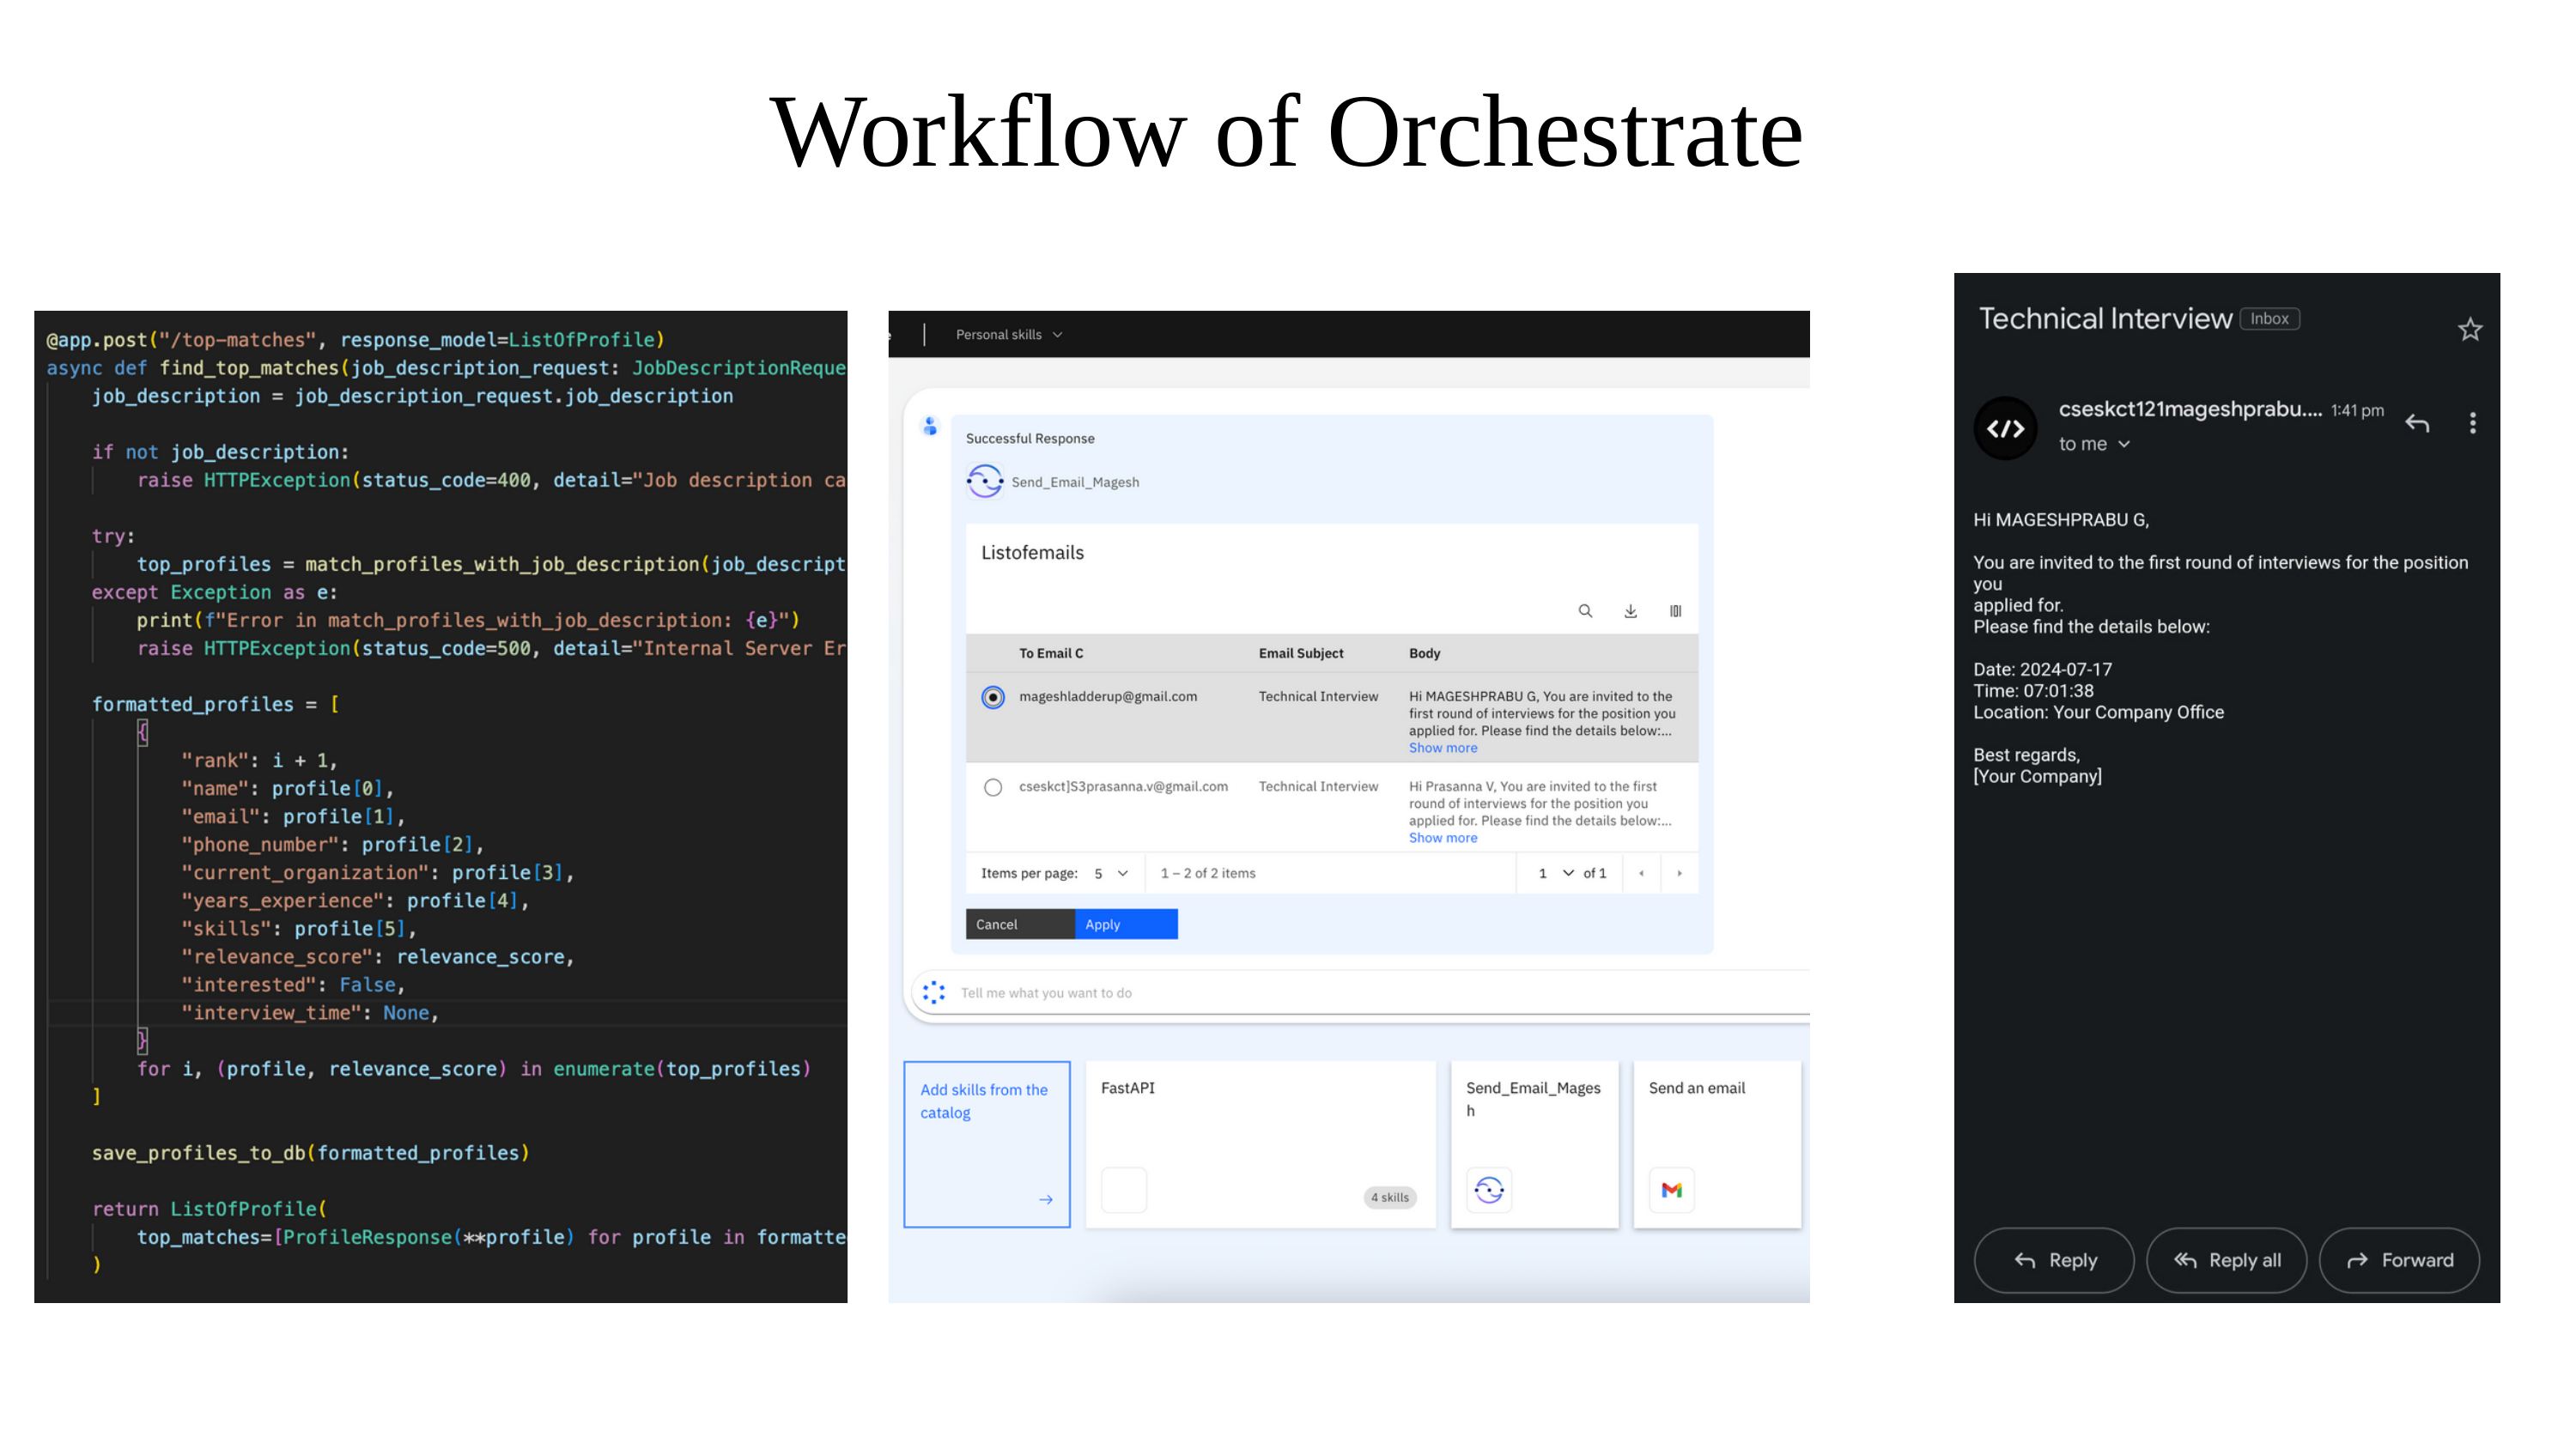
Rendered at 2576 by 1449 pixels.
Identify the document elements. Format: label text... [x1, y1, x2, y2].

text_box [34, 311, 848, 1303]
text_box [1954, 273, 2500, 1304]
text_box [888, 311, 1810, 1303]
text_box Workflow of Orchestrate [532, 82, 2044, 291]
